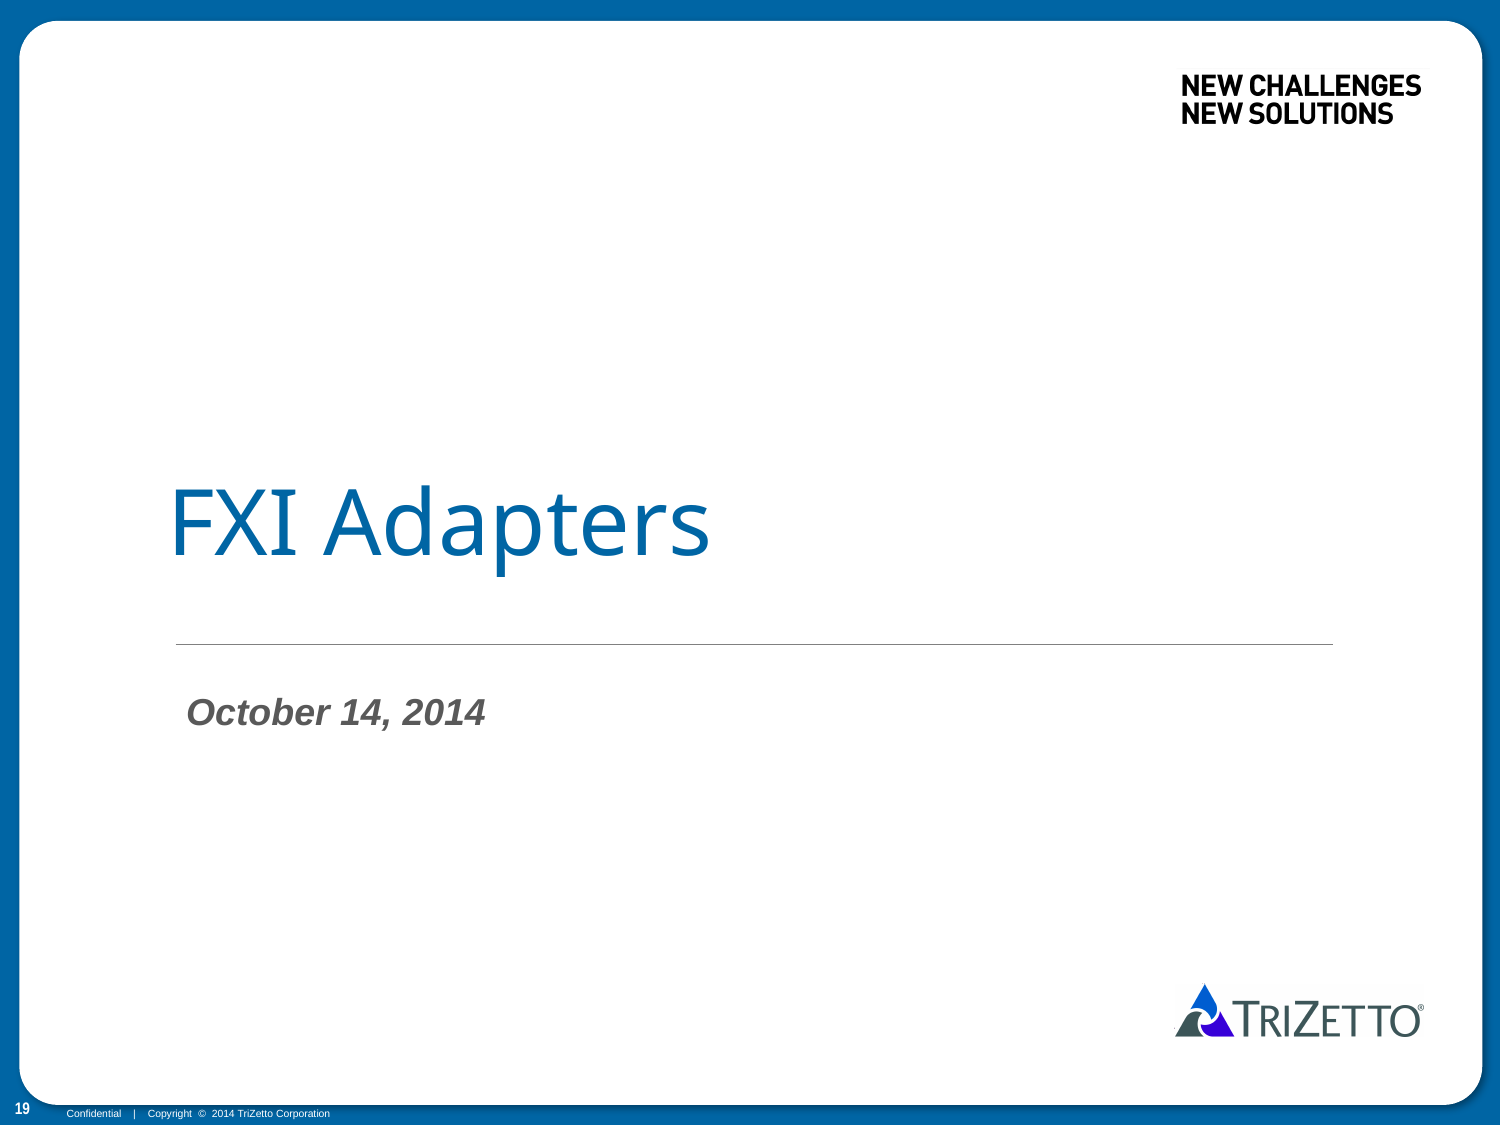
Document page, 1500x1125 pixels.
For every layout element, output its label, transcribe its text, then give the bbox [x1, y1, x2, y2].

text_box October 14, 2014 [171, 680, 1219, 741]
title FXI Adapters [152, 421, 1313, 631]
picture [1176, 68, 1430, 126]
subtitle [152, 666, 1313, 727]
picture [1174, 983, 1424, 1037]
